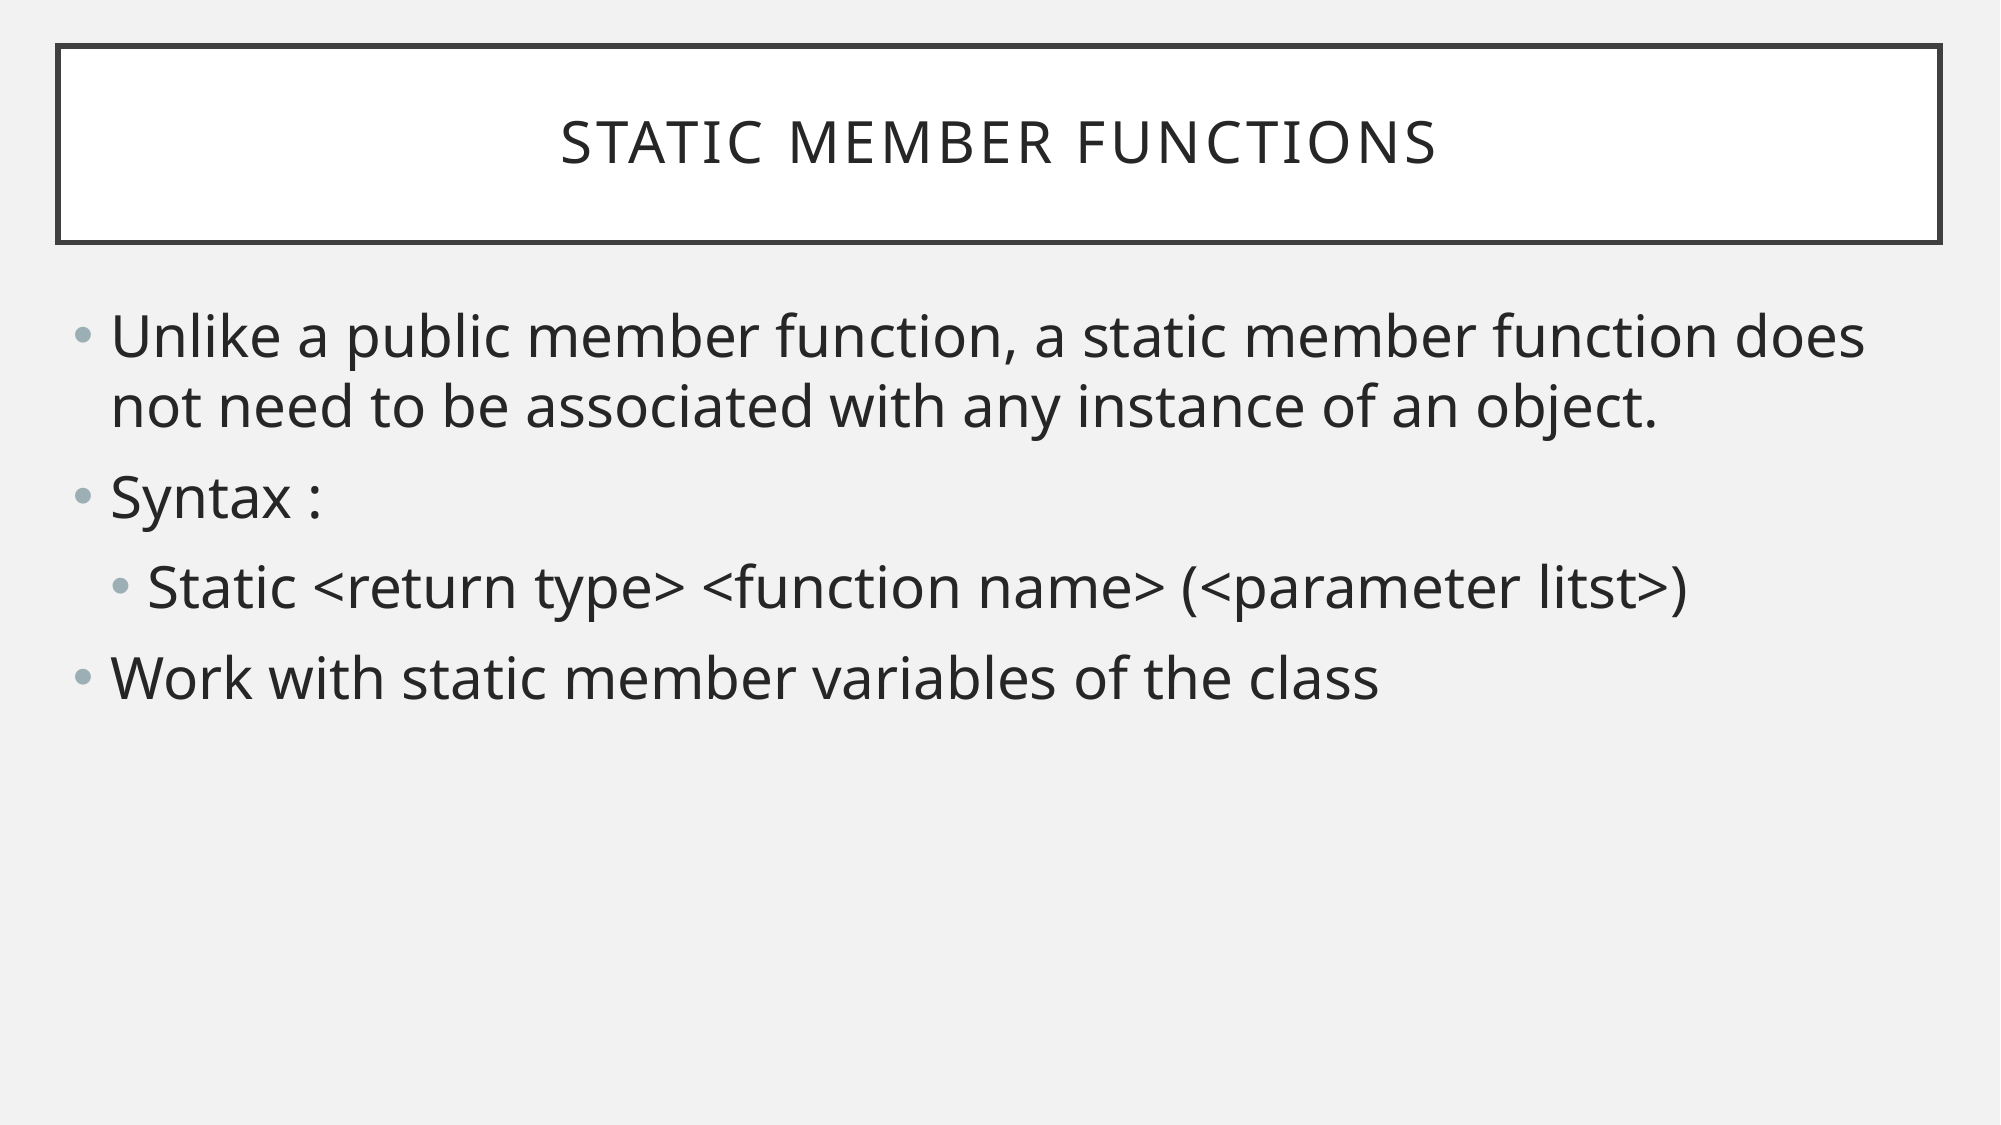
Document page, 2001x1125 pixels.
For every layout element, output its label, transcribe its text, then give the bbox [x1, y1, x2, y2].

title Static Member Functions [55, 43, 1943, 245]
list Unlike a public member function, a static member function does not need to be associated with any instance of an object. Syntax : Static <return type> <function name> (<parameter litst>) Work with static member variables of the class [57, 292, 1940, 942]
